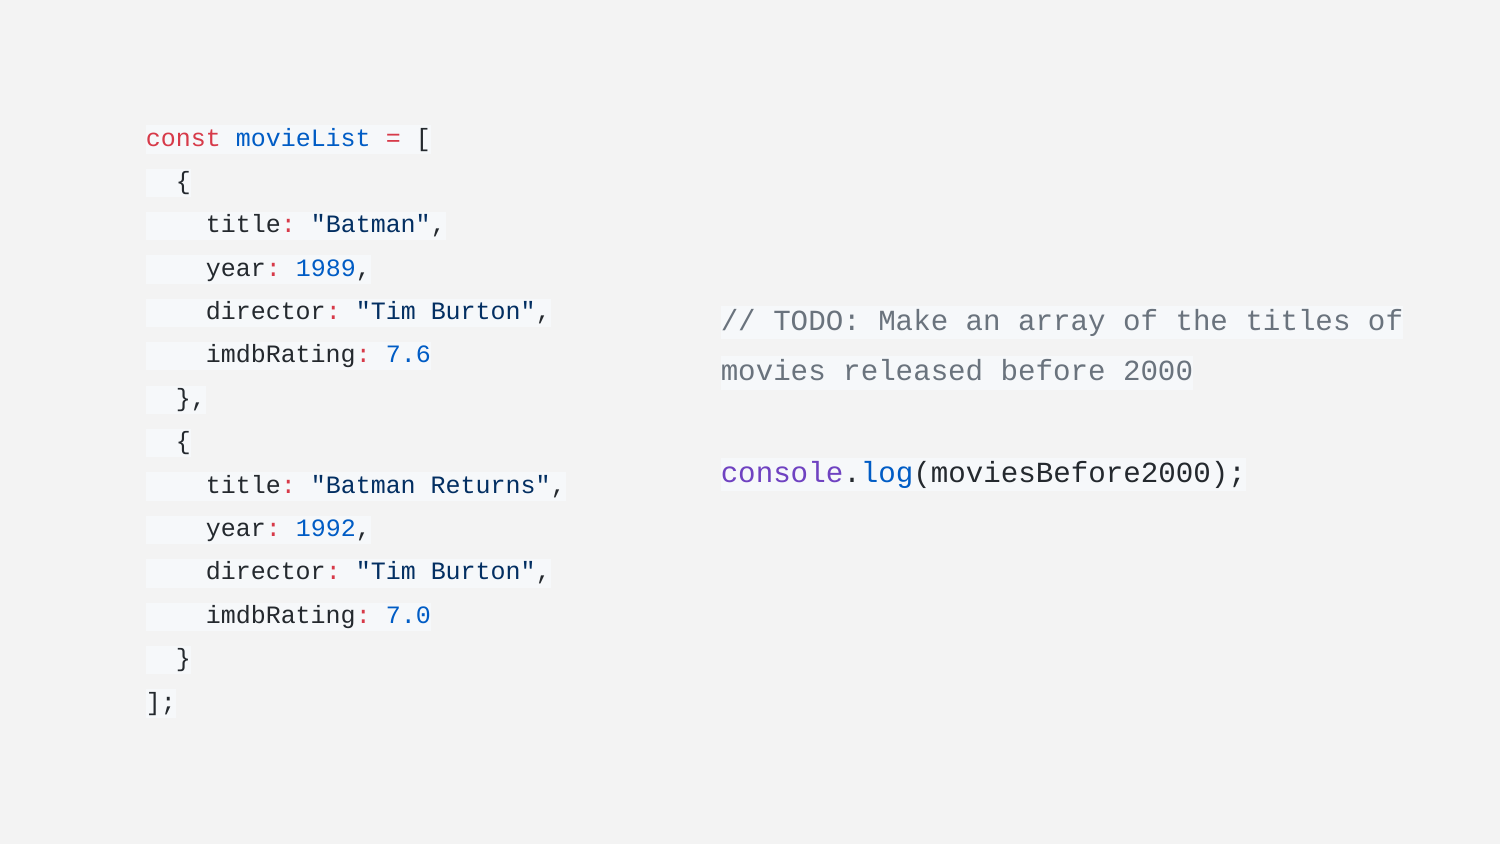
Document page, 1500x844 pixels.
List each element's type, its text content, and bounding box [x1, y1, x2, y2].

title const movieList = [ { title: "Batman", year: 1989, director: "Tim Burton", imdbRating: 7.6 }, { title: "Batman Returns", year: 1992, director: "Tim Burton", imdbRating: 7.0 } ]; [130, 92, 690, 740]
text_box // TODO: Make an array of the titles of movies released before 2000 console.log(moviesBefore2000); [705, 270, 1500, 497]
